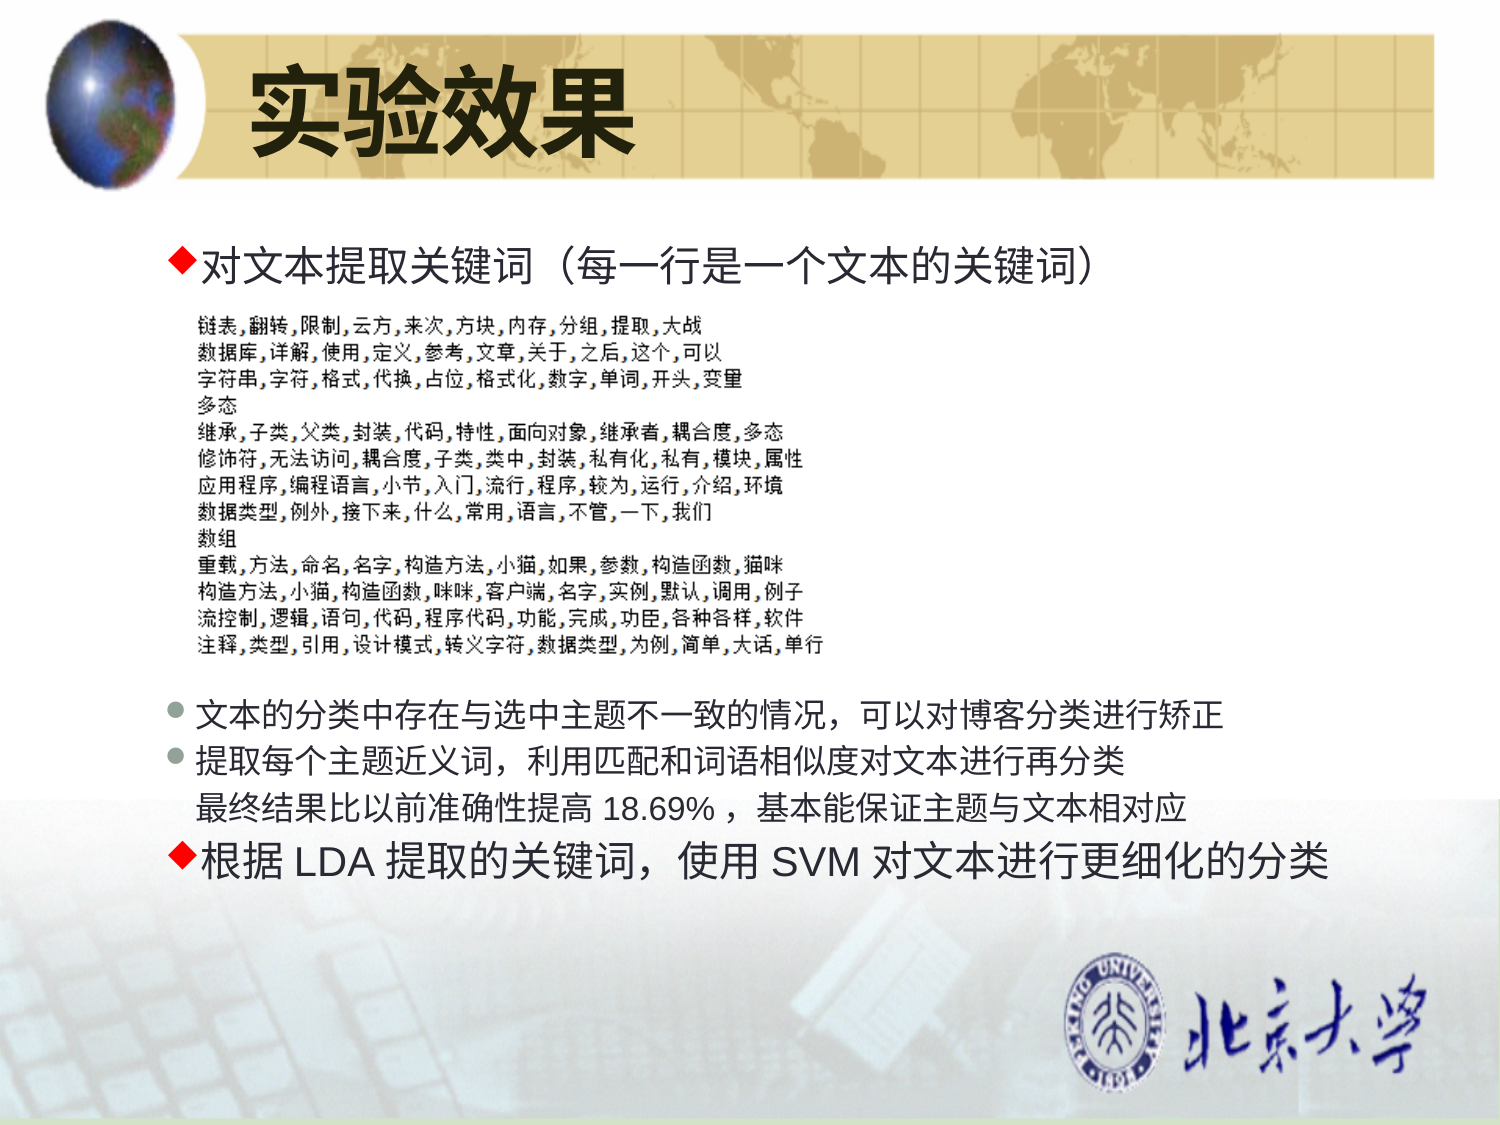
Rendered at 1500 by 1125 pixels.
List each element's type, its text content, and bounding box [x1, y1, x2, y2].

list 对文本提取关键词（每一行是一个文本的关键词） 文本的分类中存在与选中主题不一致的情况，可以对博客分类进行矫正 提取每个主题近义词，利用匹配和词语相似度对文本进行再分类 最终结果比以前准确性提高18.69%，基本能保证主题与文本相对应 根据LDA提取的关键词，使用SVM对文本进行更细化的分类 [150, 184, 1425, 988]
picture [0, 799, 1500, 1125]
picture [194, 312, 881, 658]
text_box 实验效果 [230, 42, 998, 161]
picture [0, 0, 1500, 202]
